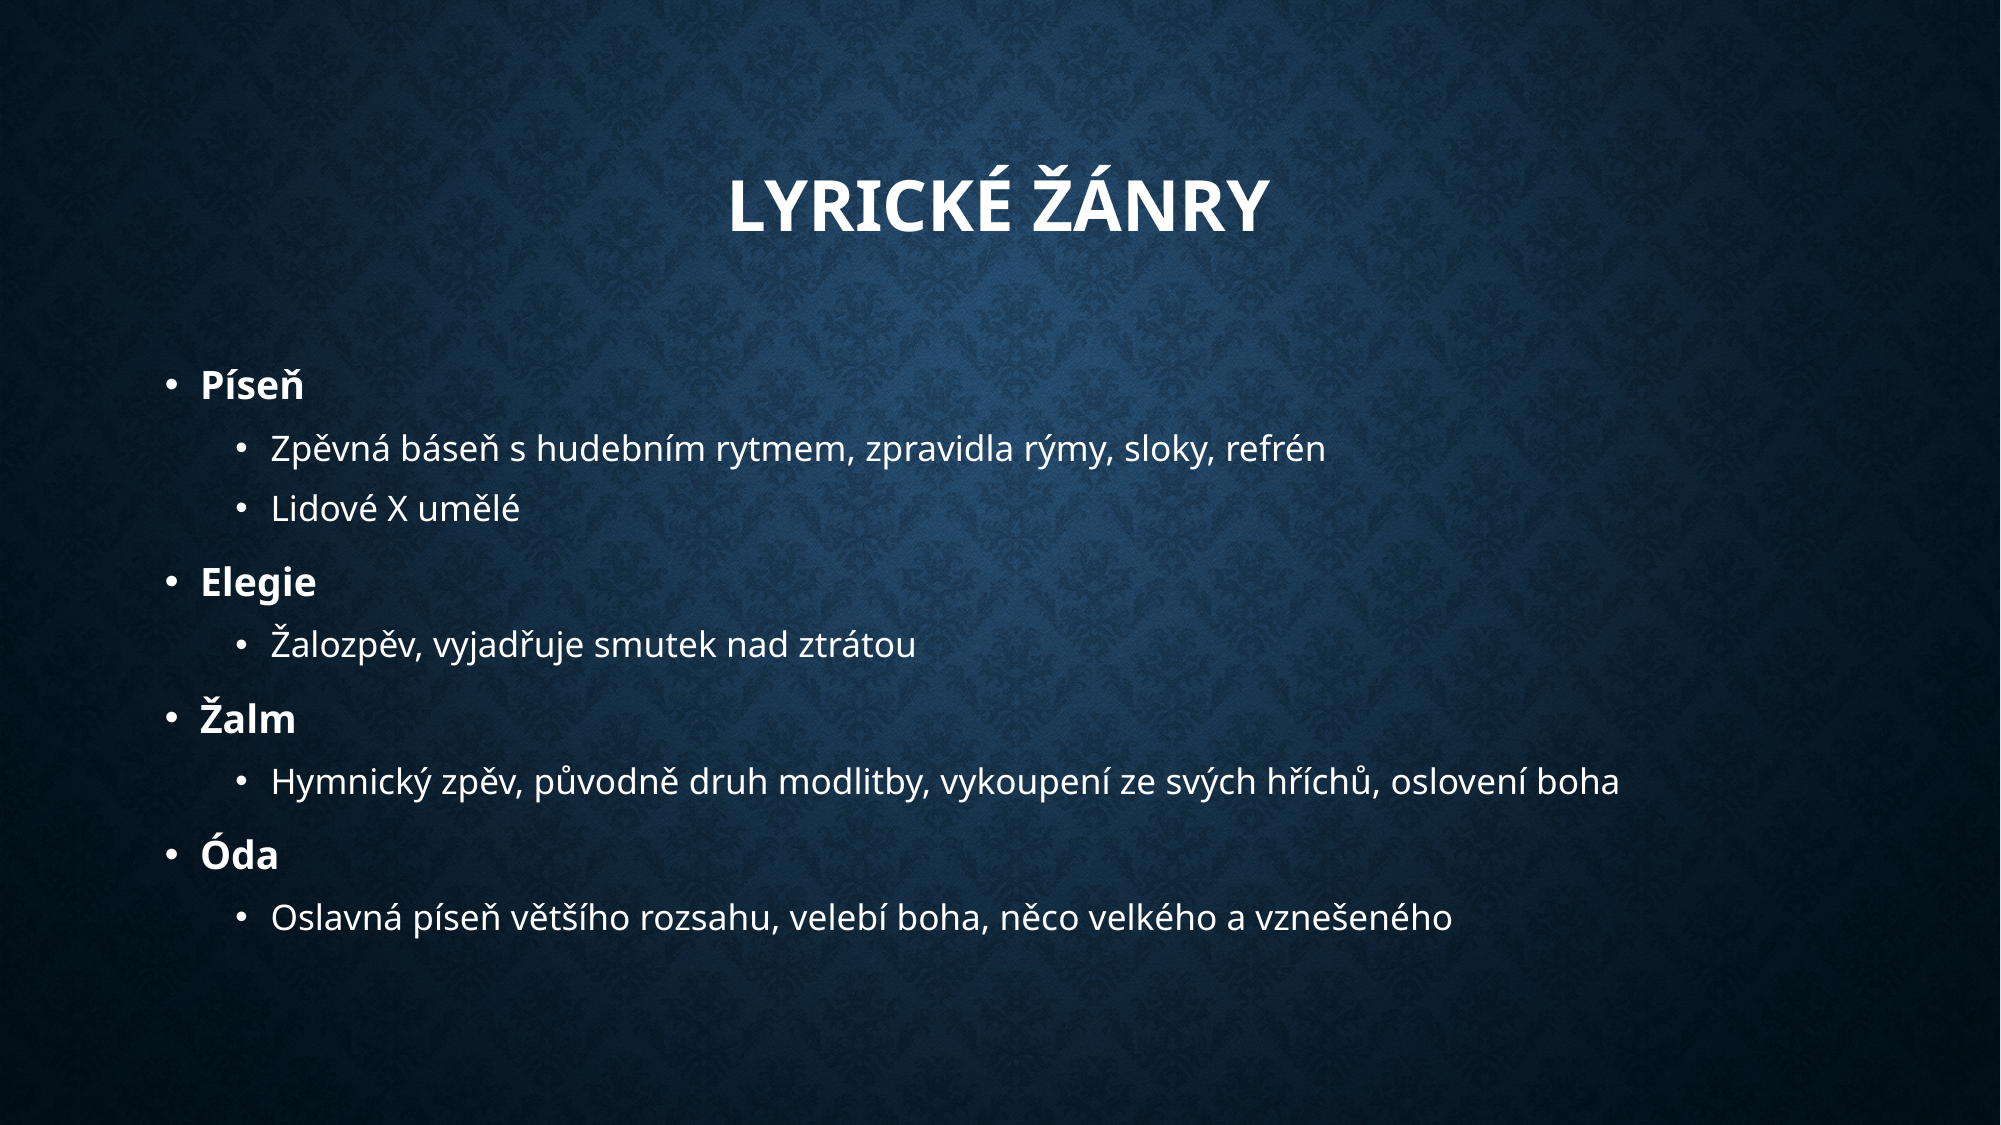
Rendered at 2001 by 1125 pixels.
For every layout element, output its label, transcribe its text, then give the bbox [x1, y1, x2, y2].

list Píseň Zpěvná báseň s hudebním rytmem, zpravidla rýmy, sloky, refrén Lidové X umělé Elegie Žalozpěv, vyjadřuje smutek nad ztrátou Žalm Hymnický zpěv, původně druh modlitby, vykoupení ze svých hříchů, oslovení boha Óda Oslavná píseň většího rozsahu, velebí boha, něco velkého a vznešeného [149, 343, 1849, 950]
title Lyrické žánry [149, 99, 1849, 318]
